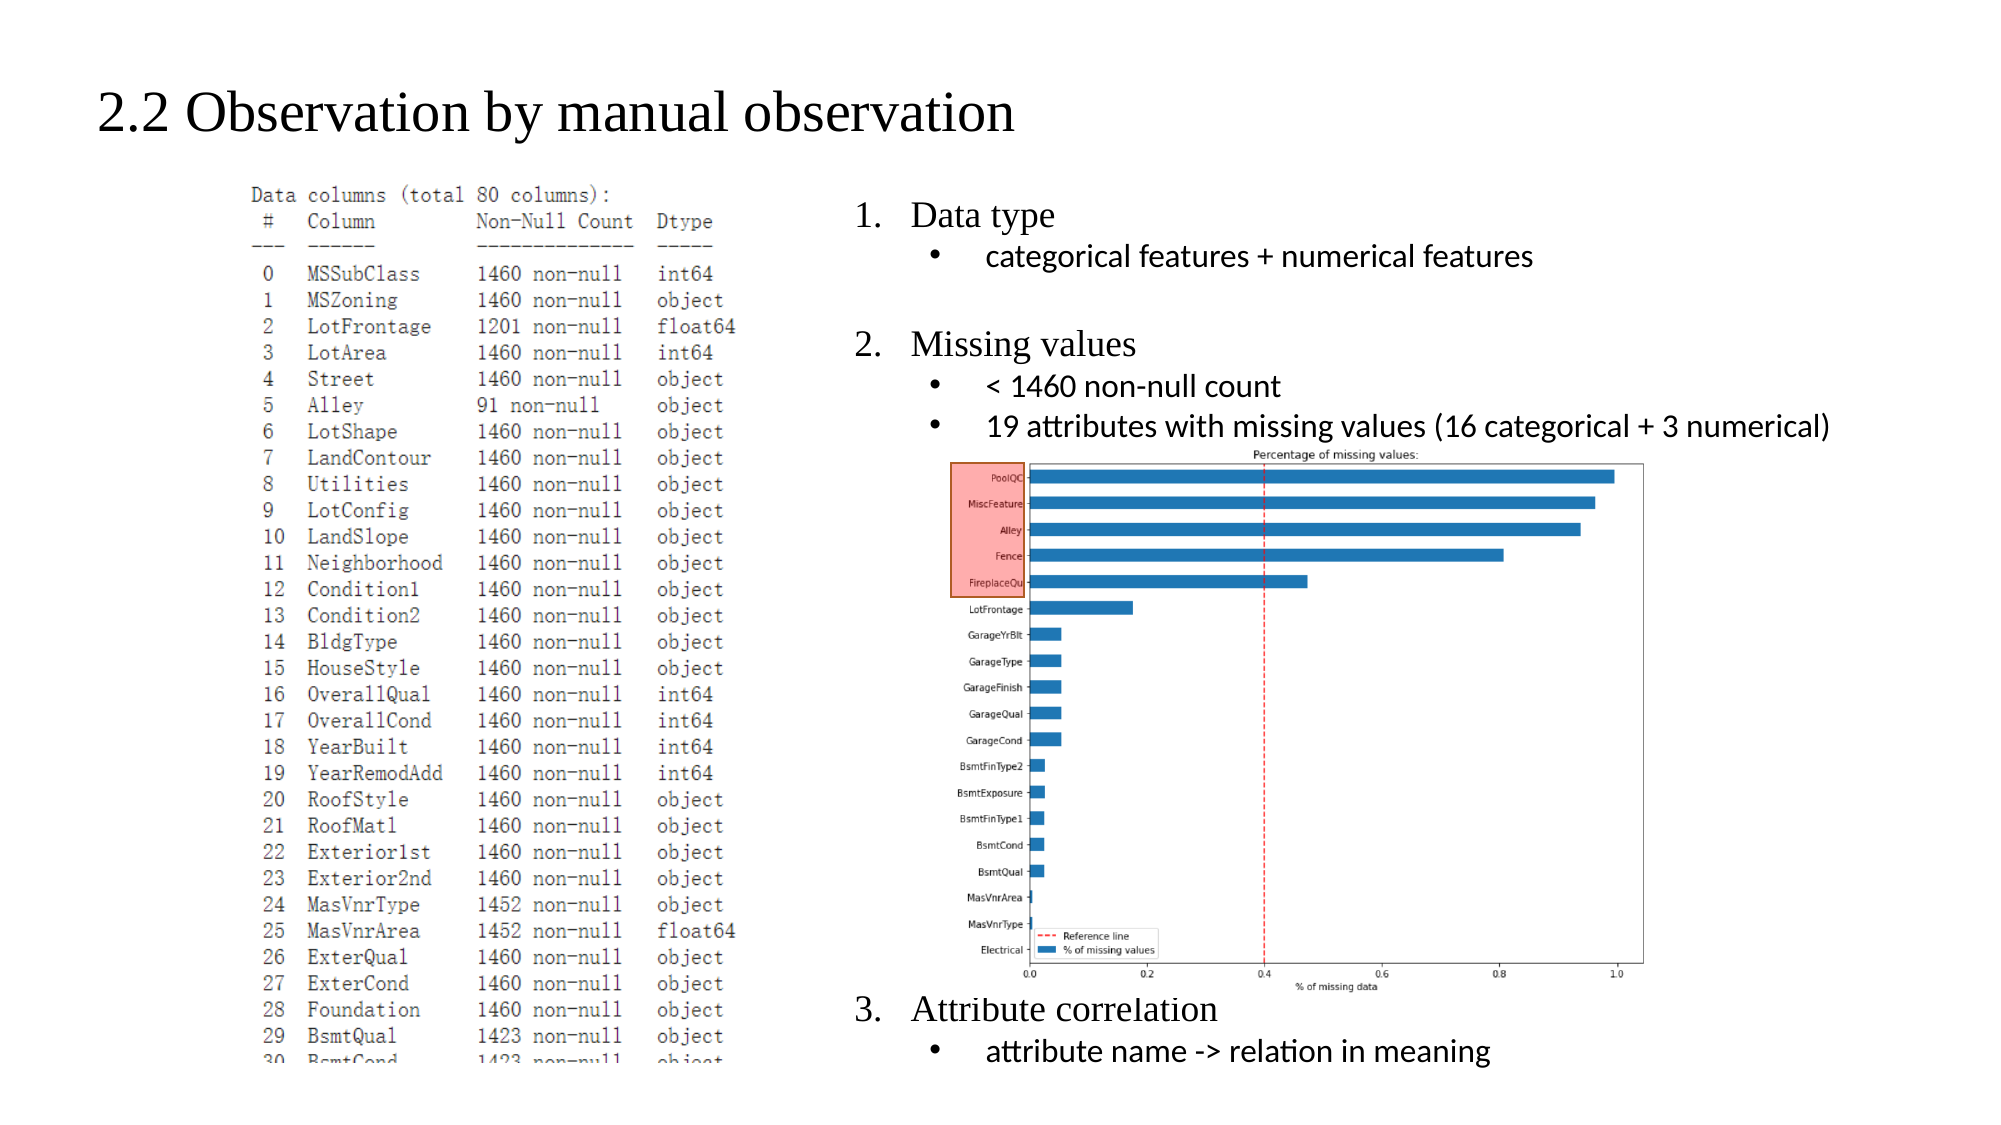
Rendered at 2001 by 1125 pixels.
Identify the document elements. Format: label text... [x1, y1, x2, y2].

title 2.2 Observation by manual observation [82, 25, 1329, 152]
text_box Data type categorical features + numerical features Missing values < 1460 non-null count 19 attributes with missing values (16 categorical + 3 numerical) Attribute correlation attribute name -> relation in meaning [839, 182, 1934, 1077]
picture [244, 182, 806, 1063]
picture [950, 445, 1663, 998]
